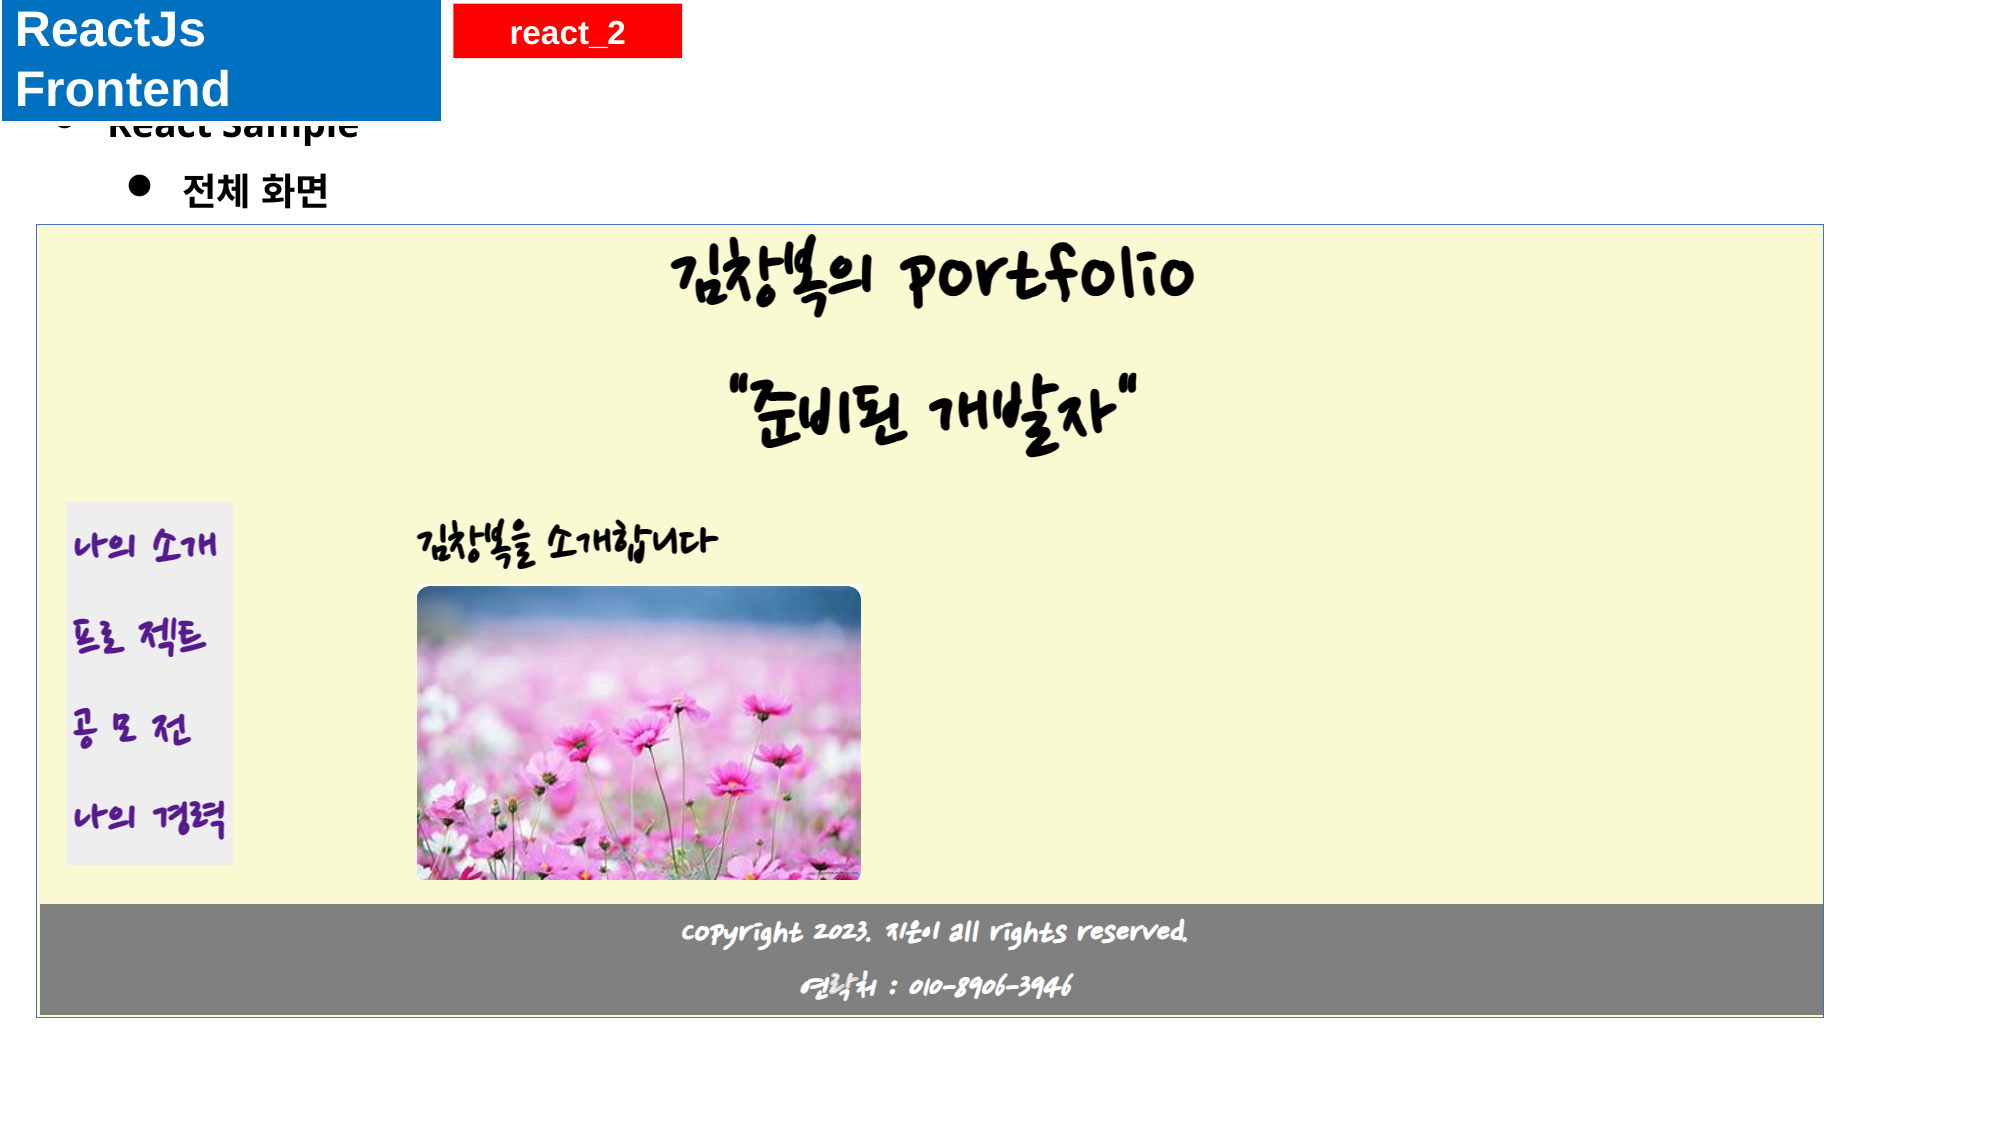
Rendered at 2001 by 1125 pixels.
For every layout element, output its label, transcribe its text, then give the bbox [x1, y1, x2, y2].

picture [35, 224, 1824, 1018]
text_box react_2 [453, 3, 683, 59]
text_box ReactJs Frontend [0, 0, 444, 124]
text_box React Sample 전체 화면 [35, 70, 523, 221]
